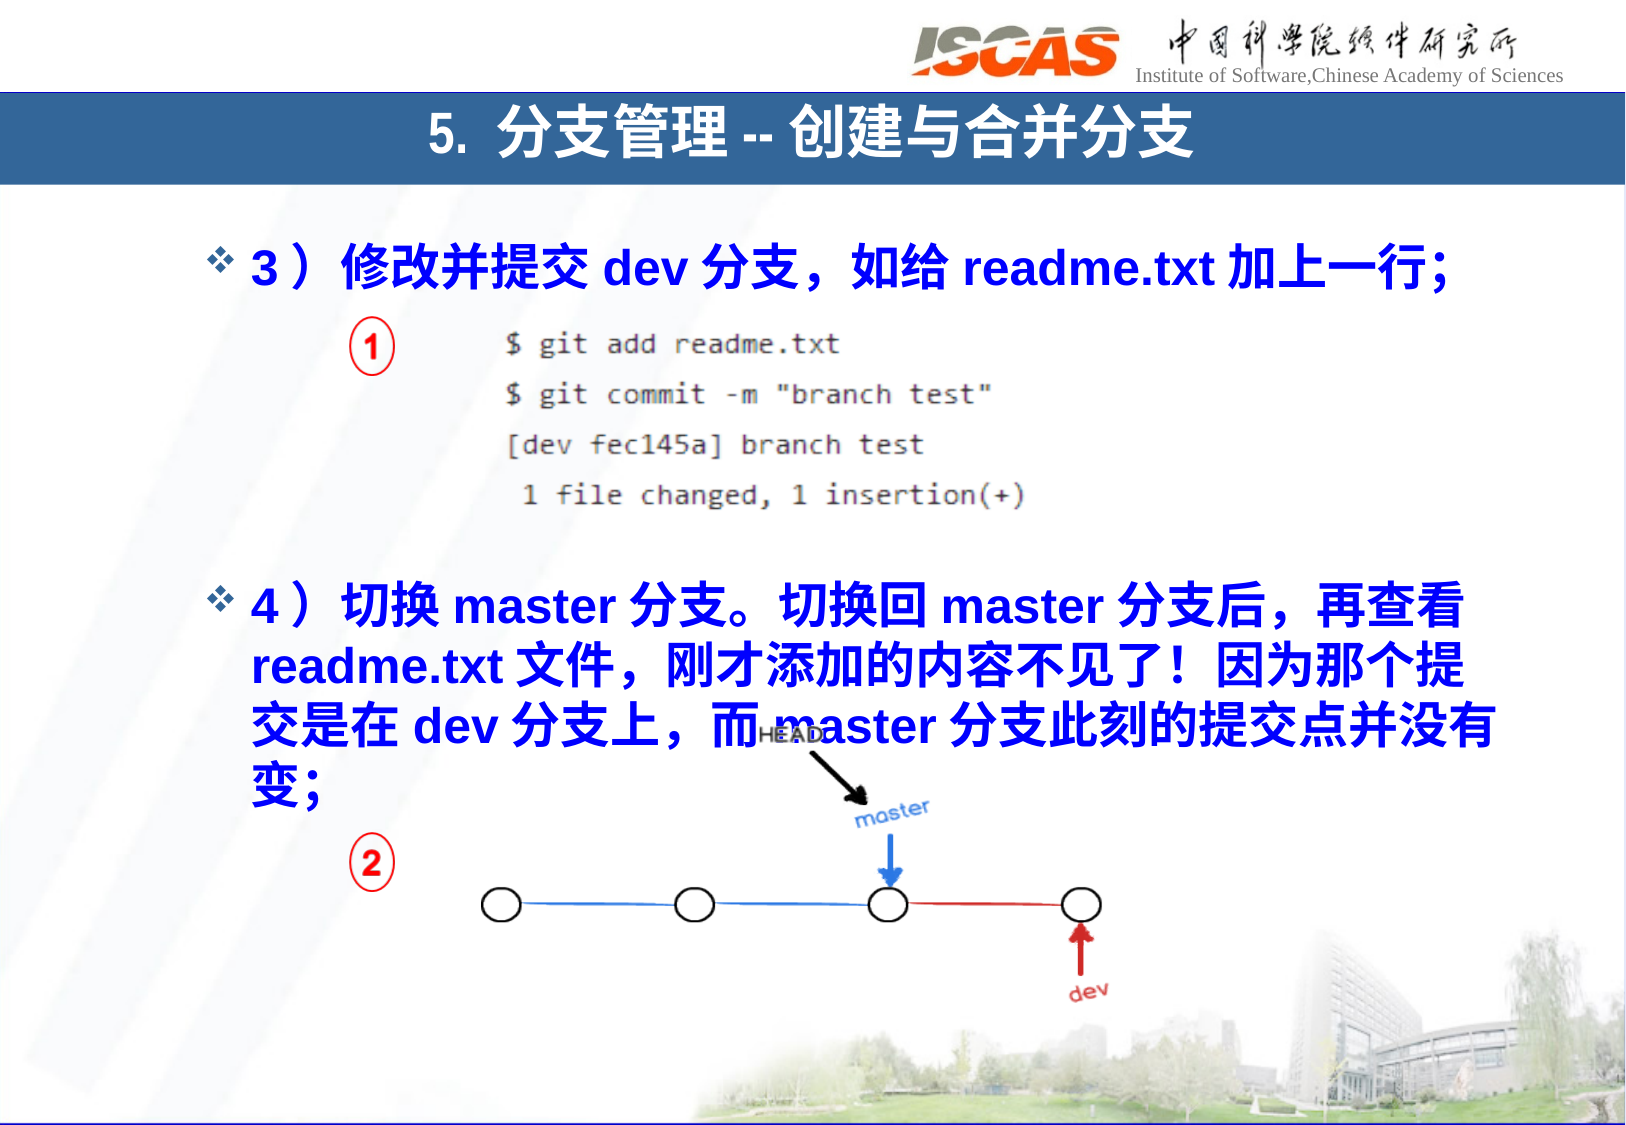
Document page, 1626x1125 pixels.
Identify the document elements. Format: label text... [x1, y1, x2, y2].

list 3）修改并提交dev分支，如给readme.txt加上一行； 4）切换master分支。切换回master分支后，再查看readme.txt文件，刚才添加的内容不见了！因为那个提交是在dev分支上，而master分支此刻的提交点并没有变； [114, 227, 1528, 1093]
picture [1166, 15, 1519, 71]
picture [907, 18, 1132, 87]
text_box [341, 720, 1119, 1003]
picture [0, 92, 1626, 1125]
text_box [341, 314, 1132, 523]
text_box 5. 分支管理--创建与合并分支 [0, 93, 1625, 185]
